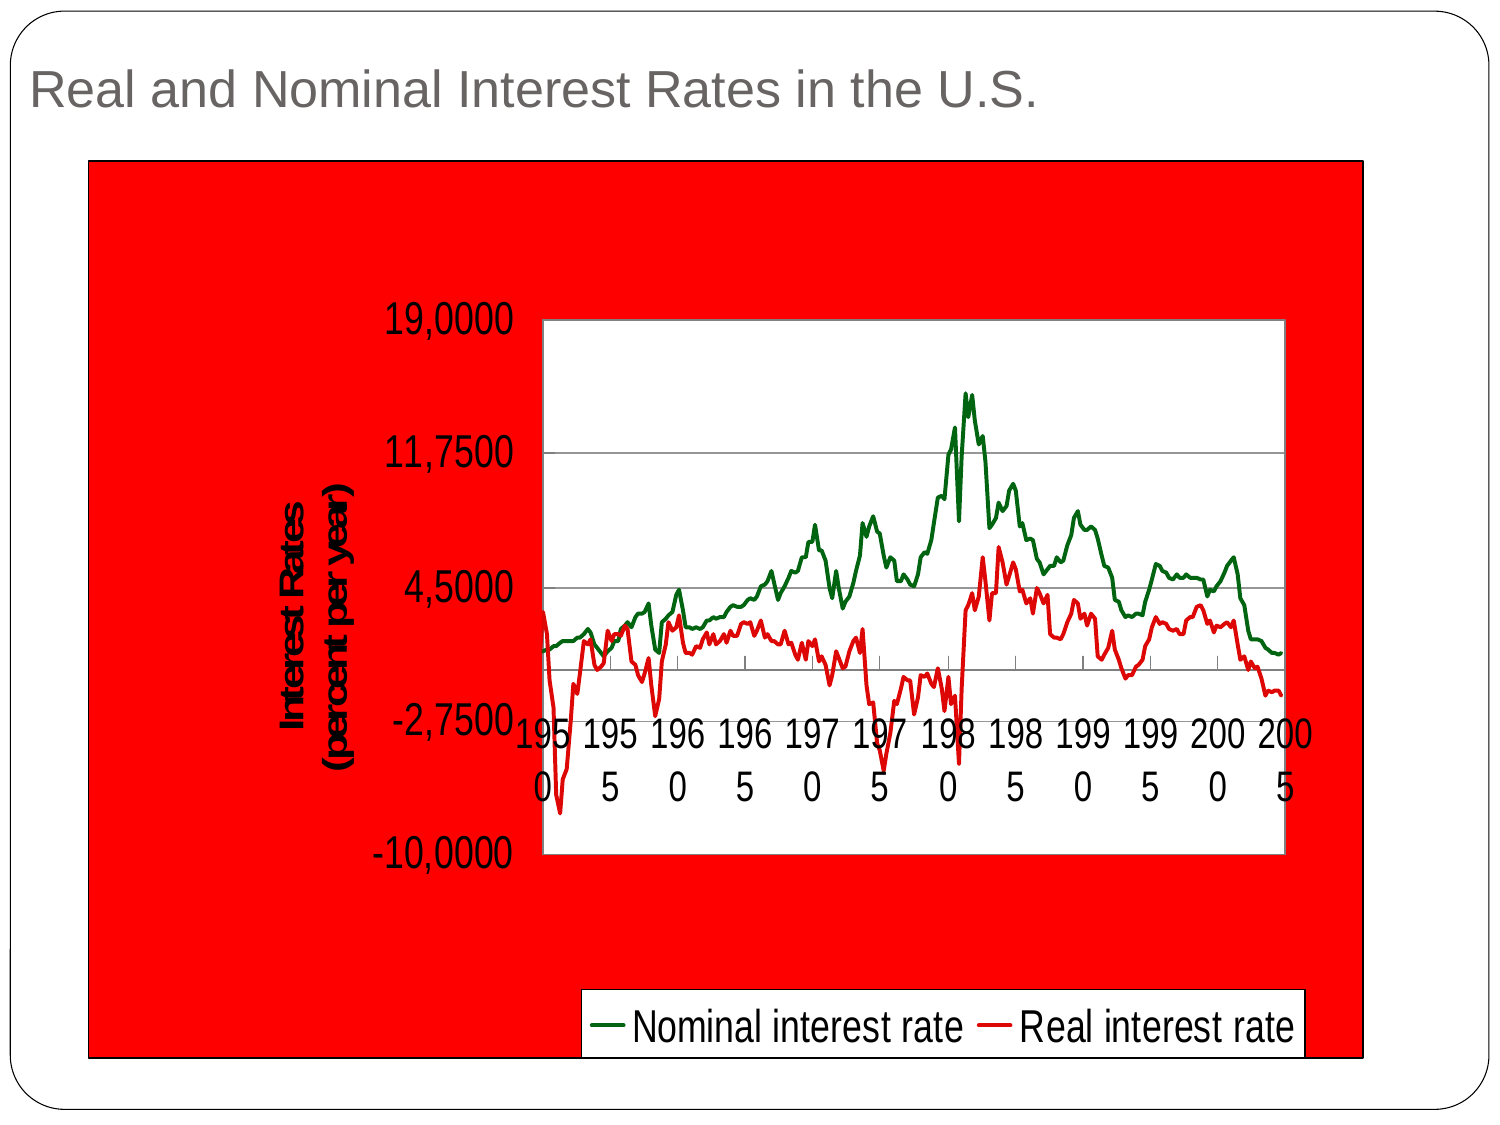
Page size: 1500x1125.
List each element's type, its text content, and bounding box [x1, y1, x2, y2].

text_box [81, 152, 1372, 1067]
title Real and Nominal Interest Rates in the U.S. [20, 35, 1489, 128]
